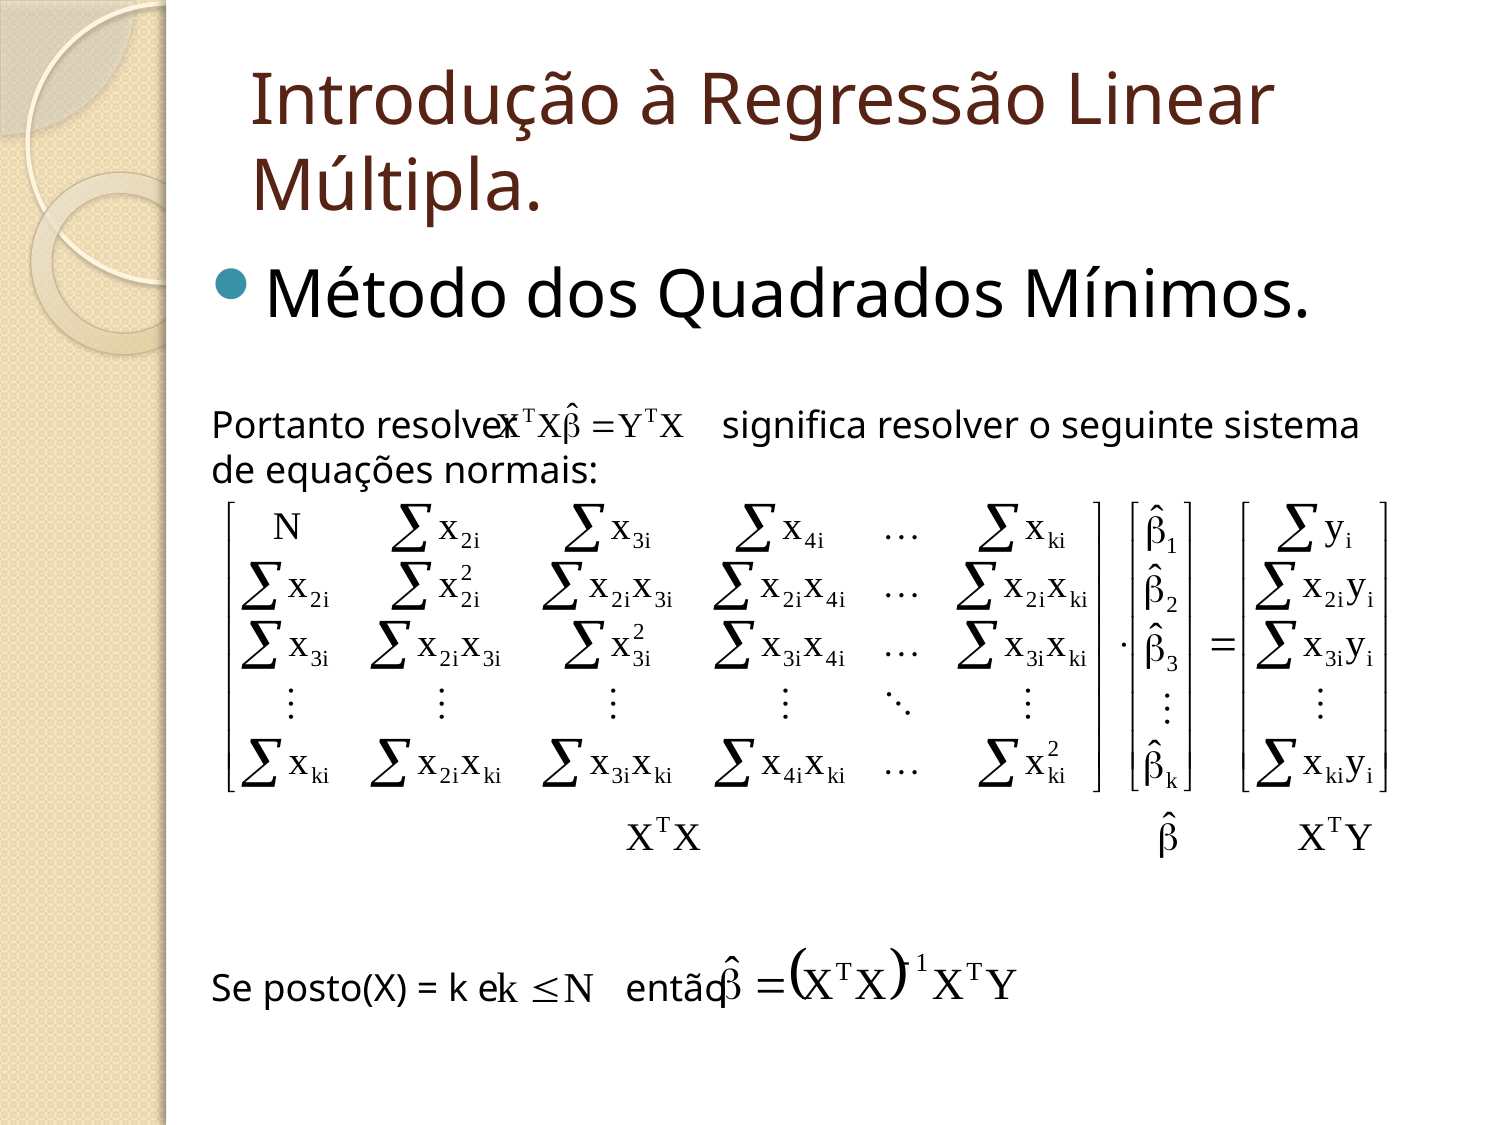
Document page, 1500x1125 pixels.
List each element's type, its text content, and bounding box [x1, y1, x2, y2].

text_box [714, 940, 1029, 1019]
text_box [218, 494, 1400, 867]
title Introdução à Regressão Linear Múltipla. [235, 45, 1466, 233]
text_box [489, 396, 691, 453]
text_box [489, 963, 604, 1014]
list Método dos Quadrados Mínimos. Portanto resolver significa resolver o seguinte sistema de equações normais: Se posto(X) = k e então [183, 243, 1413, 1089]
